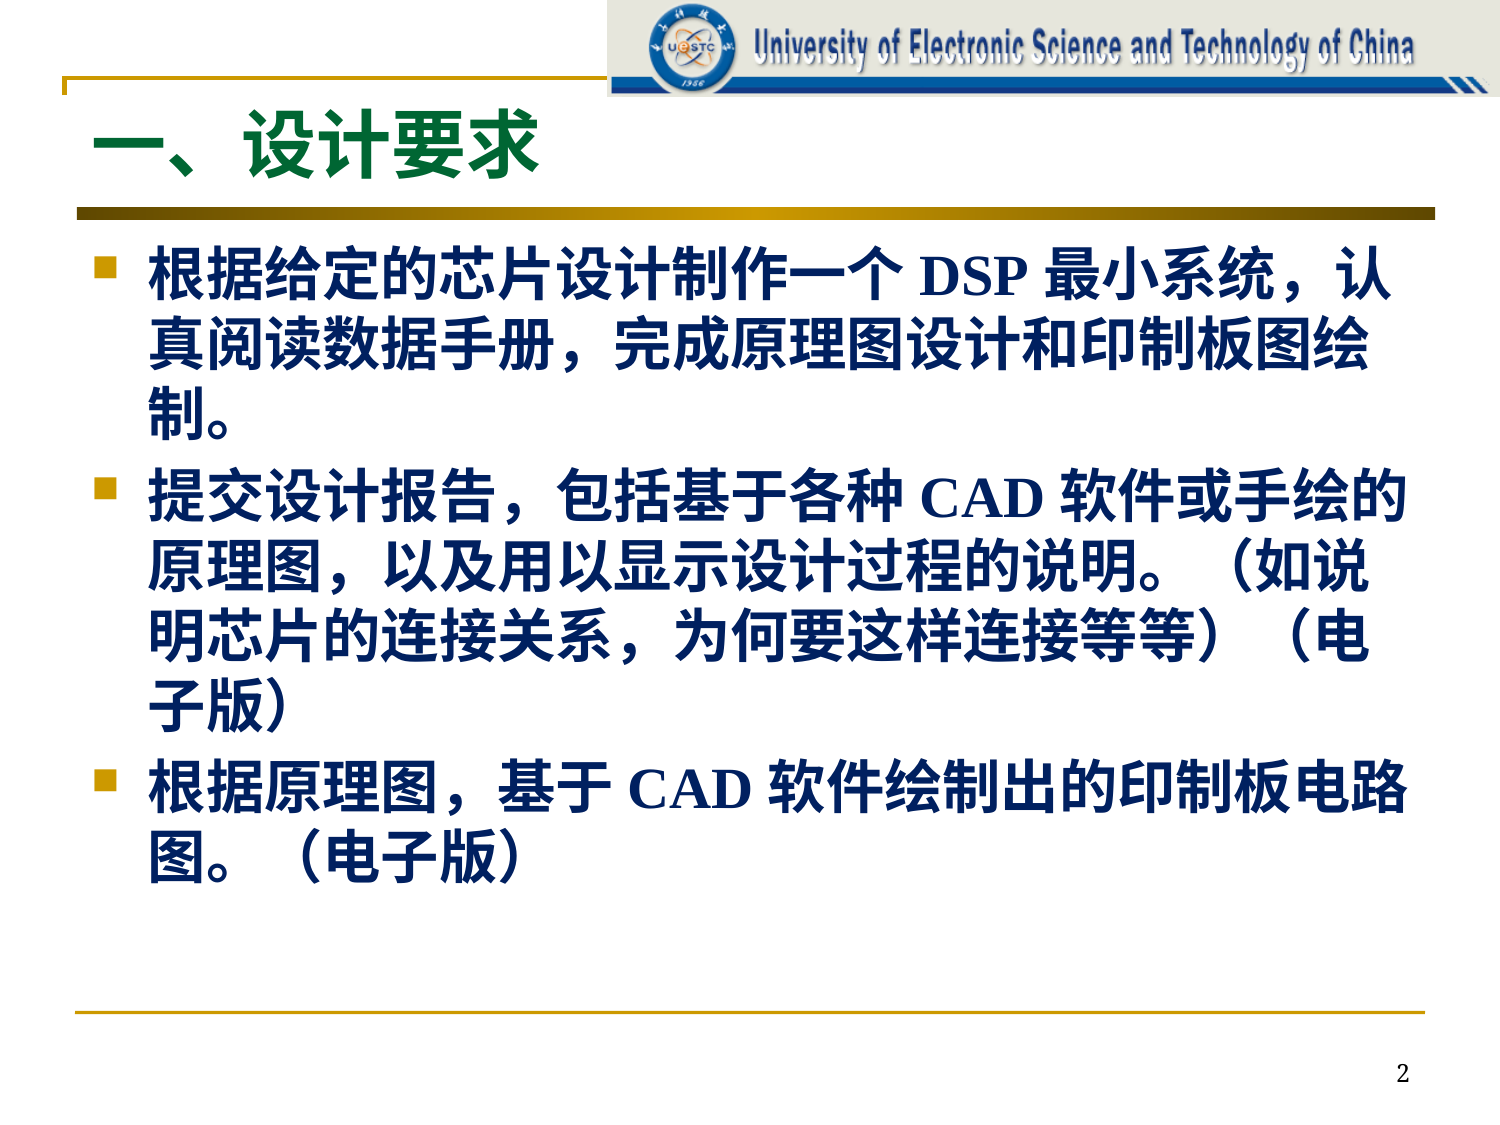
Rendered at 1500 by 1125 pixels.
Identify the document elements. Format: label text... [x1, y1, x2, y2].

slide_number 2 [1074, 1023, 1426, 1100]
picture [607, 0, 1500, 97]
list 根据给定的芯片设计制作一个DSP最小系统，认真阅读数据手册，完成原理图设计和印制板图绘制。 提交设计报告，包括基于各种CAD软件或手绘的原理图，以及用以显示设计过程的说明。（如说明芯片的连接关系，为何要这样连接等等）（电子版） 根据原理图，基于CAD软件绘制出的印制板电路图。（电子版） [76, 229, 1427, 1005]
title 一、设计要求 [76, 89, 1428, 197]
